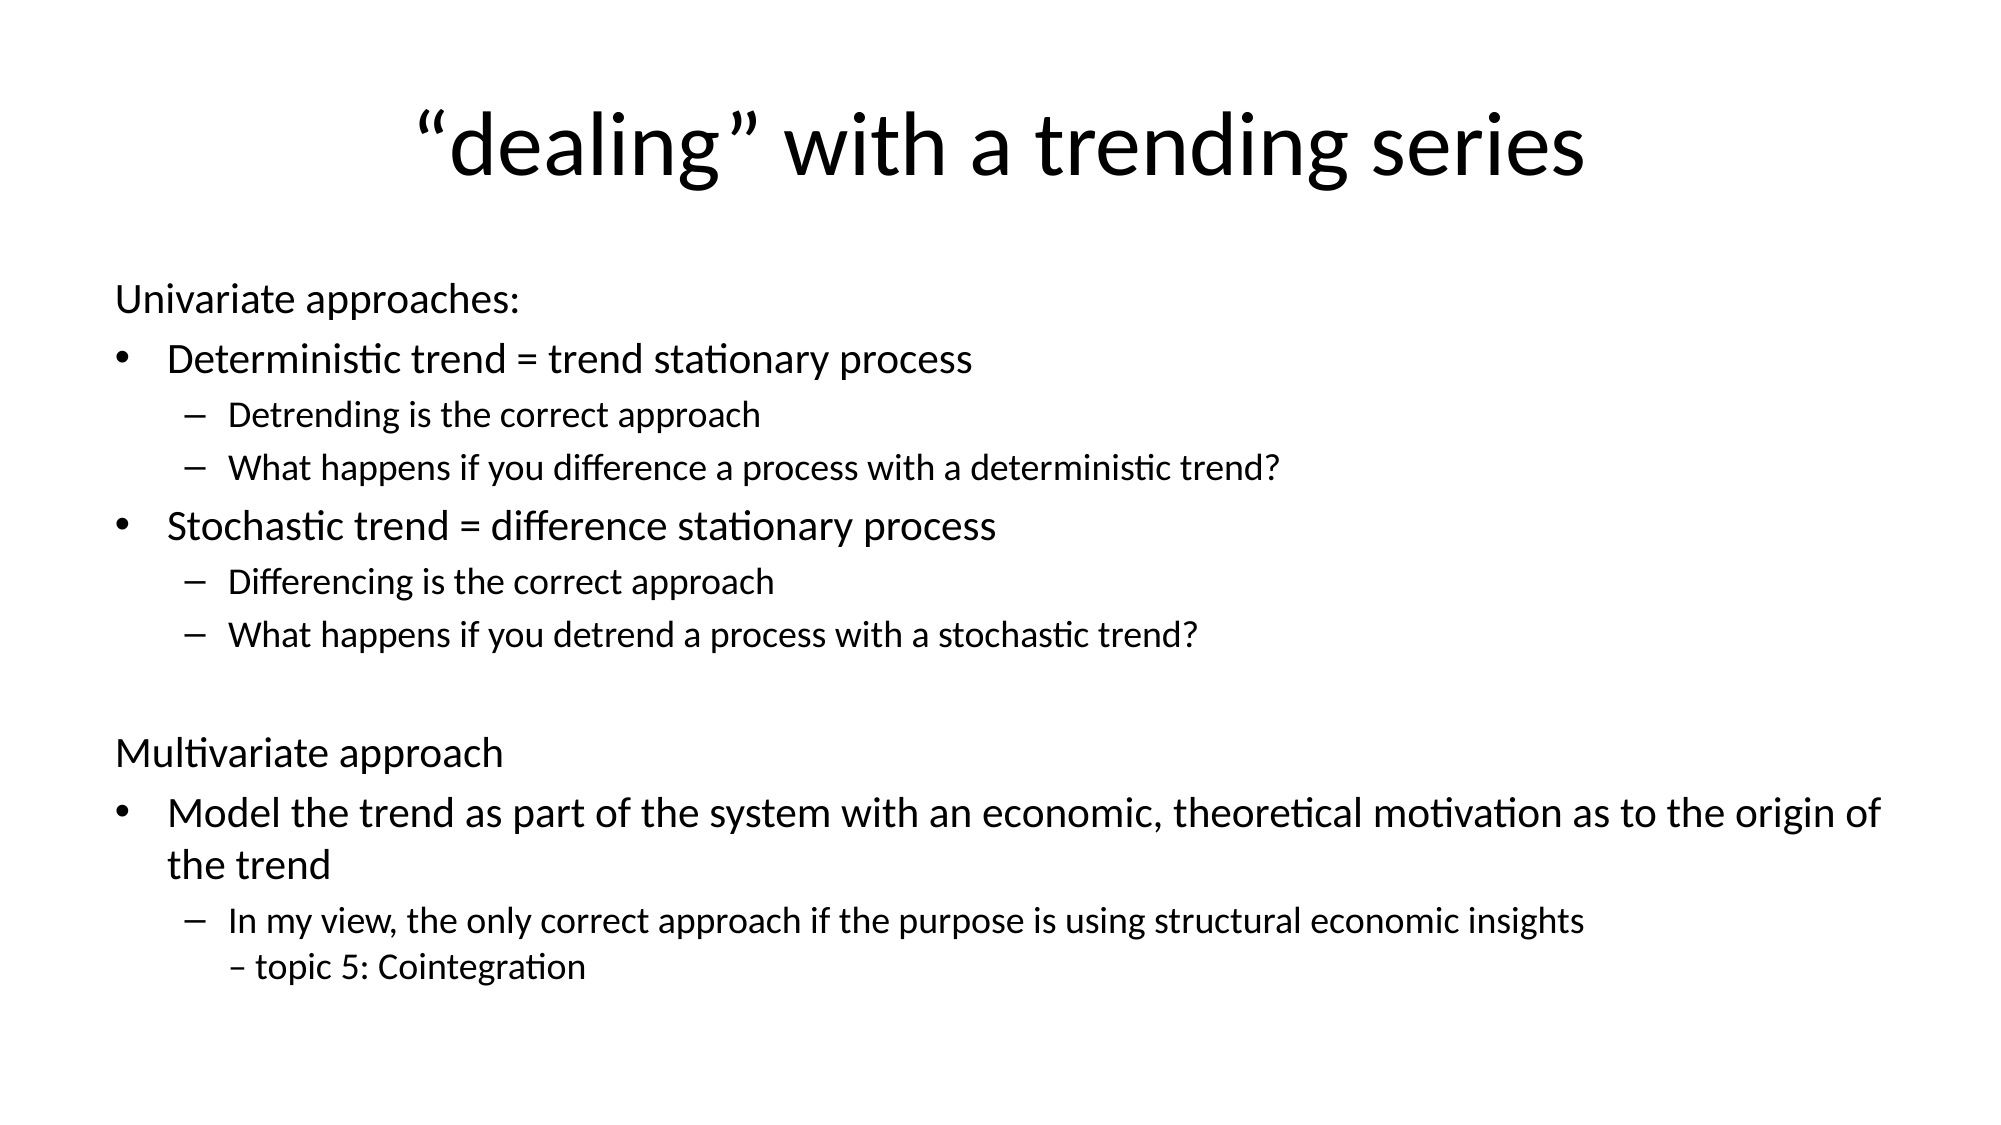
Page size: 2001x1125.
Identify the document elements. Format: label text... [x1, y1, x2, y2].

title “dealing” with a trending series [99, 45, 1900, 233]
list Univariate approaches: Deterministic trend = trend stationary process Detrending is the correct approach What happens if you difference a process with a deterministic trend? Stochastic trend = difference stationary process Differencing is the correct approach What happens if you detrend a process with a stochastic trend? Multivariate approach Model the trend as part of the system with an economic, theoretical motivation as to the origin of the trend In my view, the only correct approach if the purpose is using structural economic insights – topic 5: Cointegration [99, 262, 1900, 1005]
